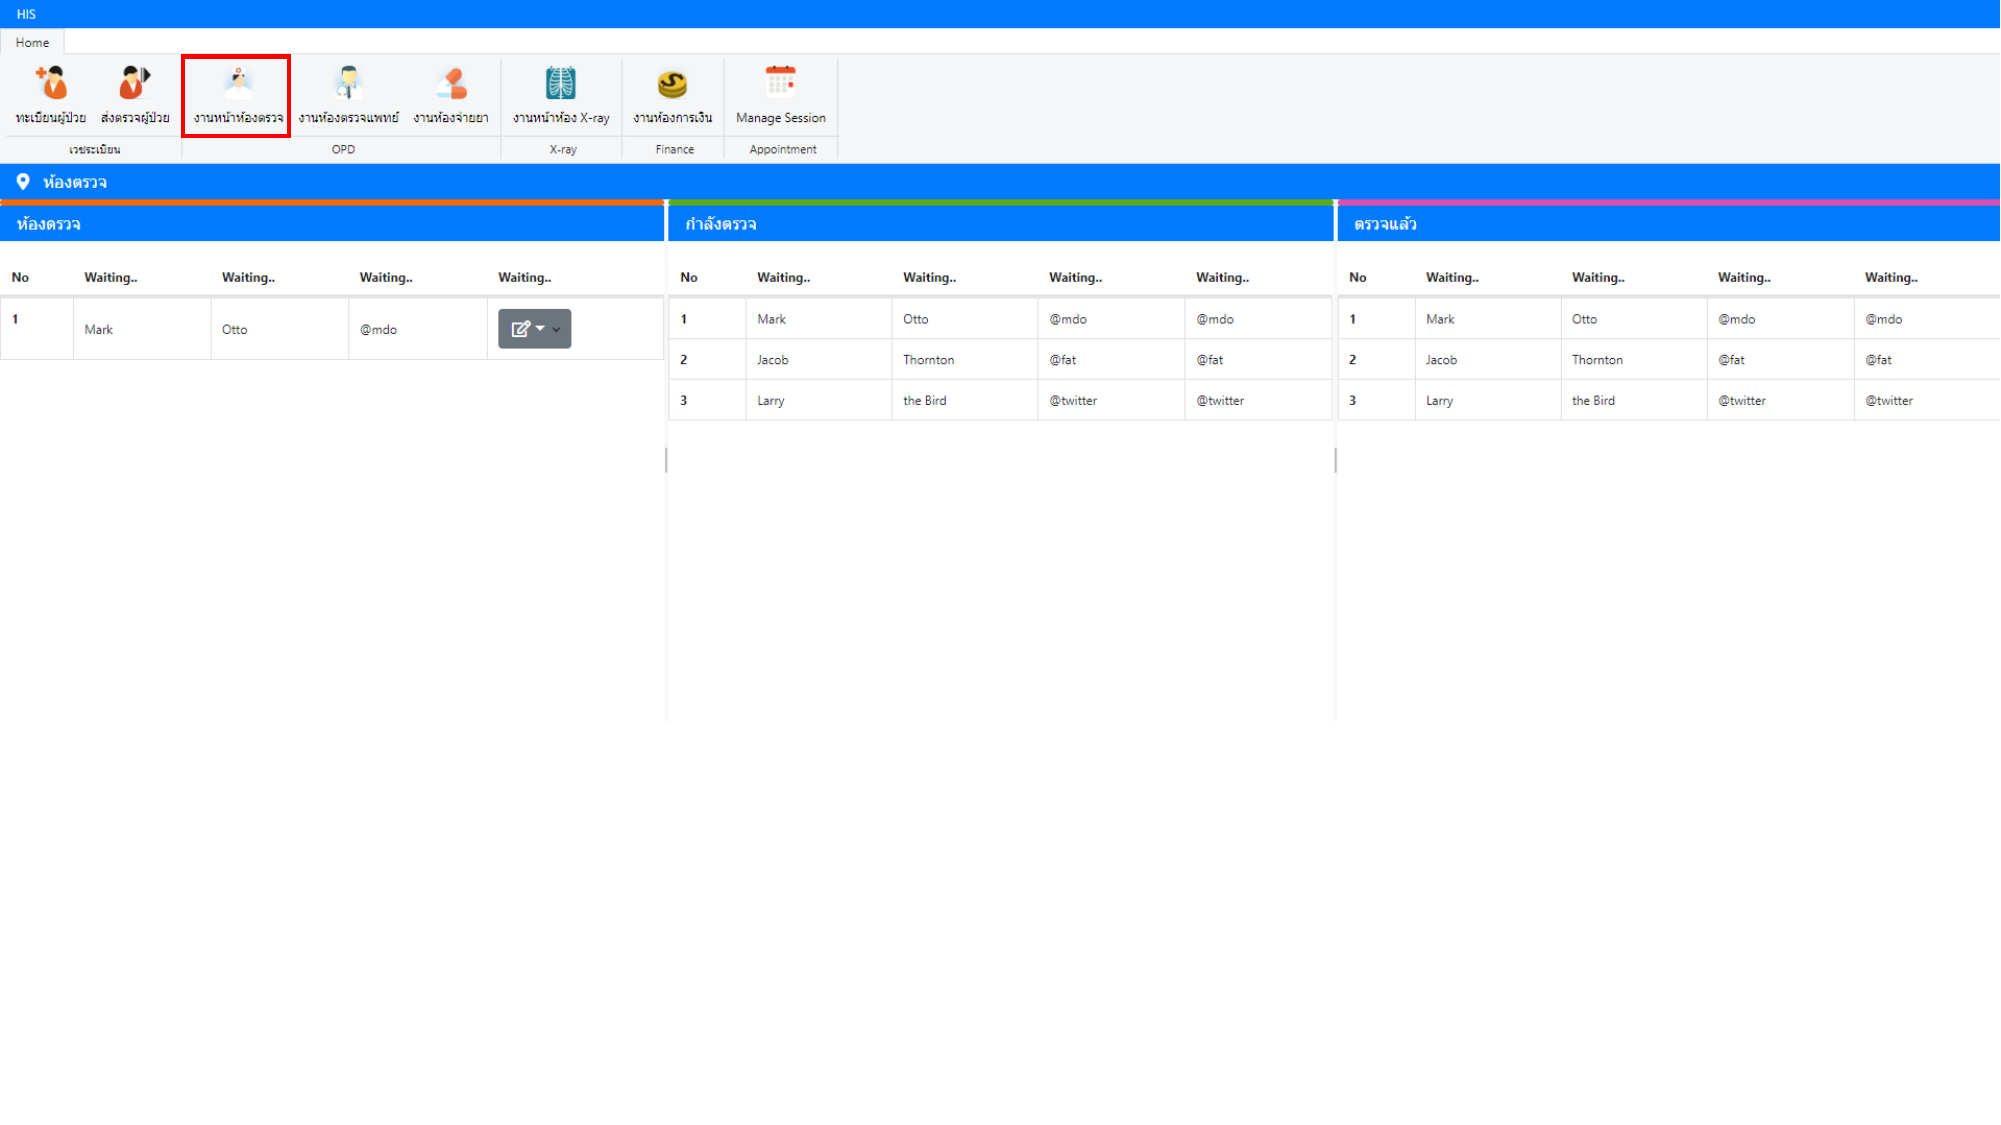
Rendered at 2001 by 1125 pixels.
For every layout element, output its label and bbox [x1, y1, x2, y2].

list [0, 0, 2000, 1125]
